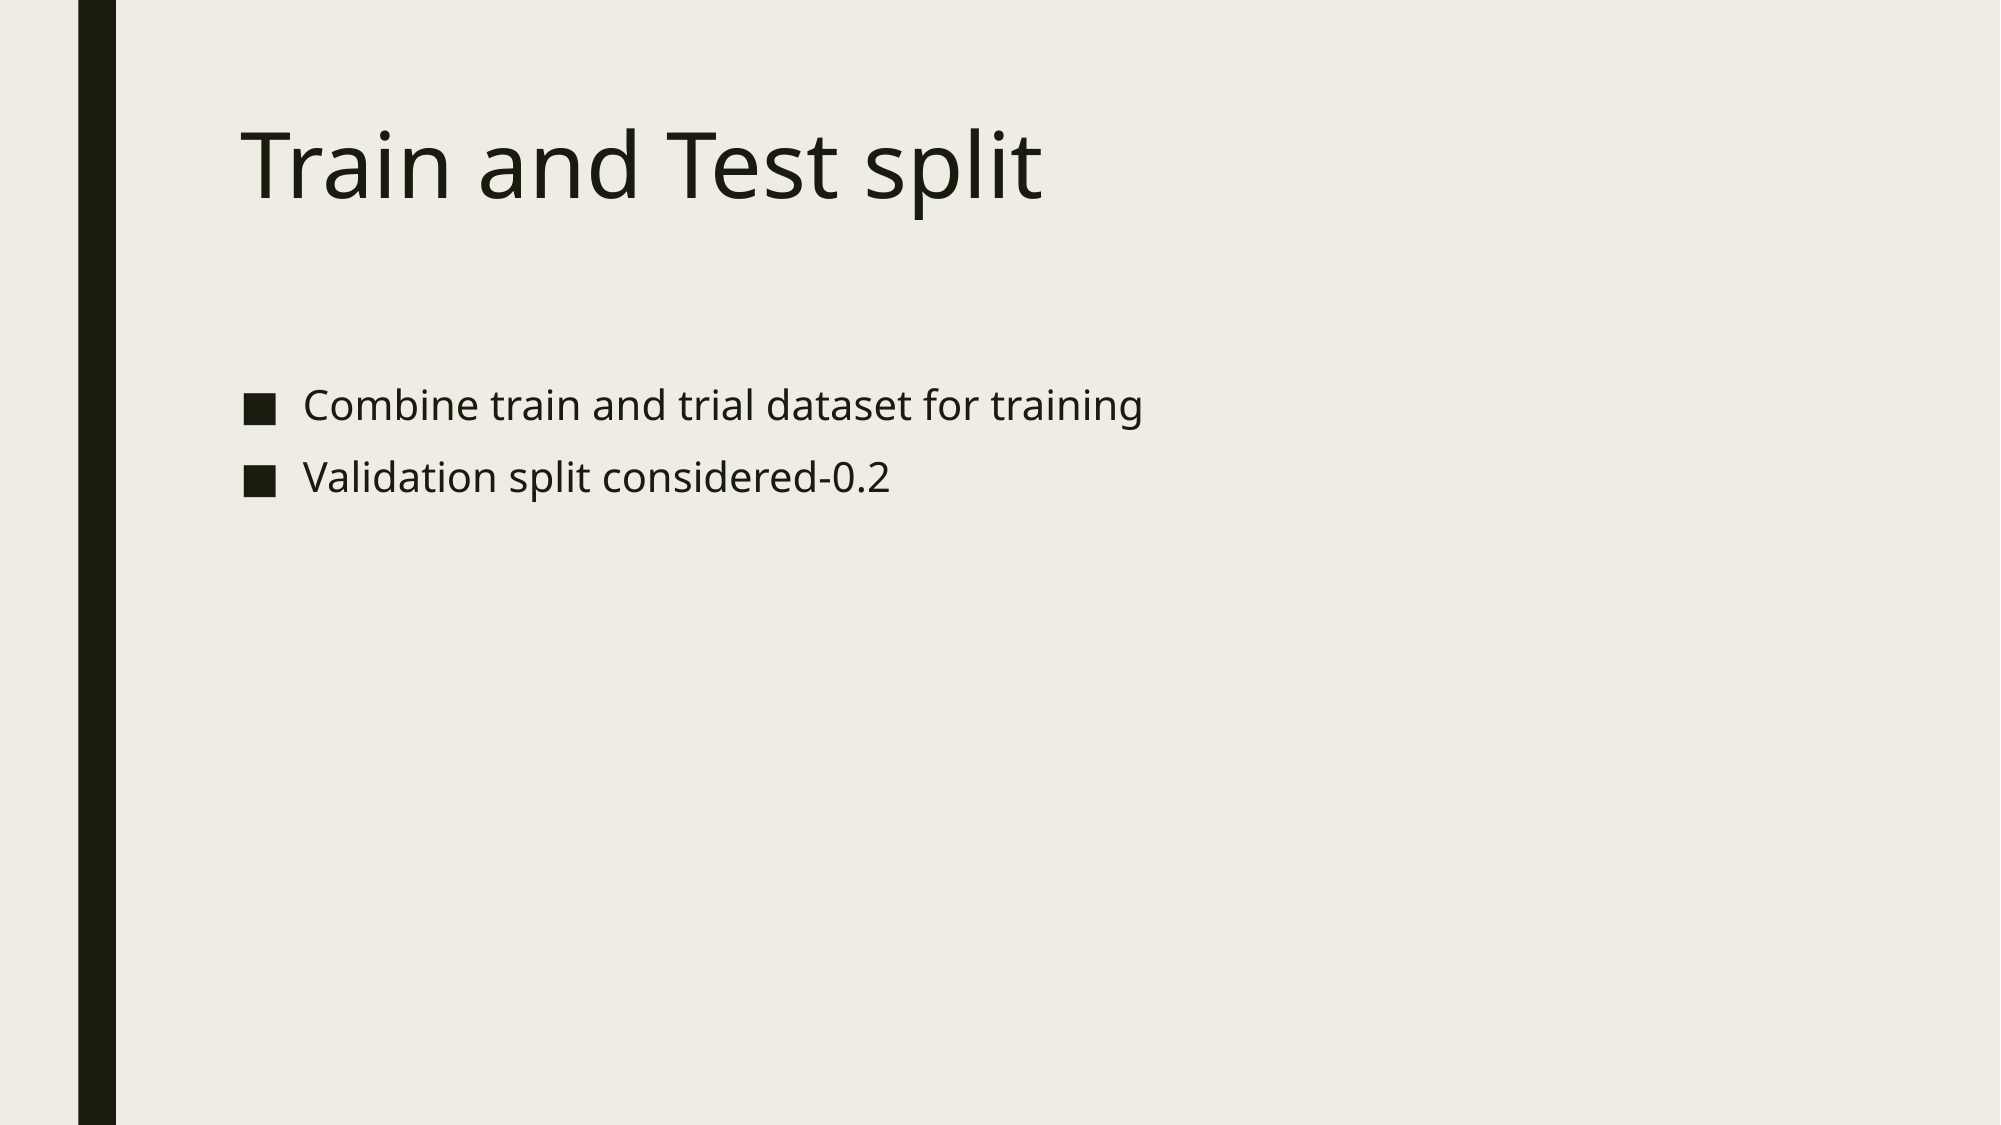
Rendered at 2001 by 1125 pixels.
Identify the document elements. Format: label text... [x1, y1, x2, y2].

list Combine train and trial dataset for training Validation split considered-0.2 [225, 375, 1800, 963]
title Train and Test split [225, 112, 1800, 357]
